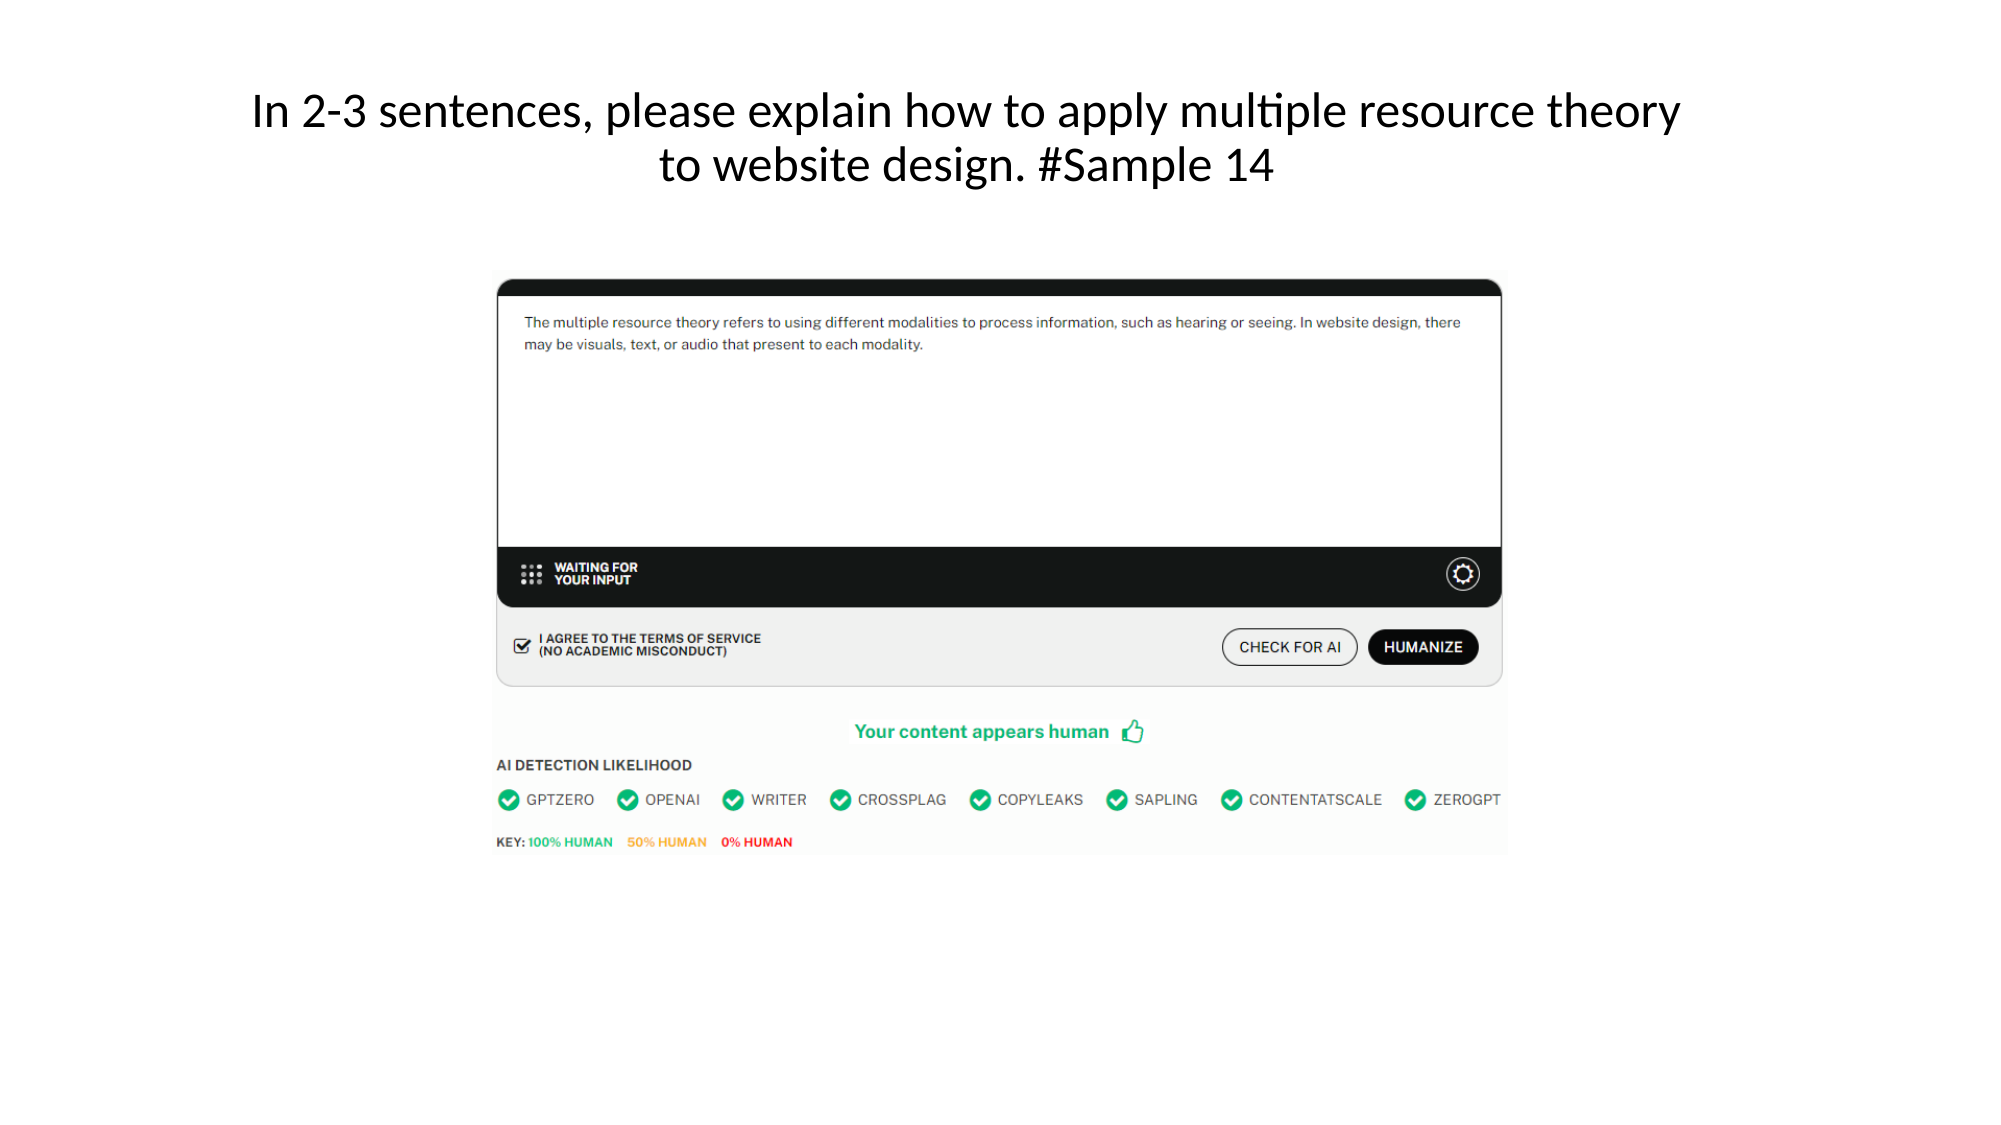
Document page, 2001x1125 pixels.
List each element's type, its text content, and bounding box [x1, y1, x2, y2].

subtitle In 2-3 sentences, please explain how to apply multiple resource theory to website design. #Sample 14 [216, 76, 1717, 219]
picture [492, 270, 1508, 855]
